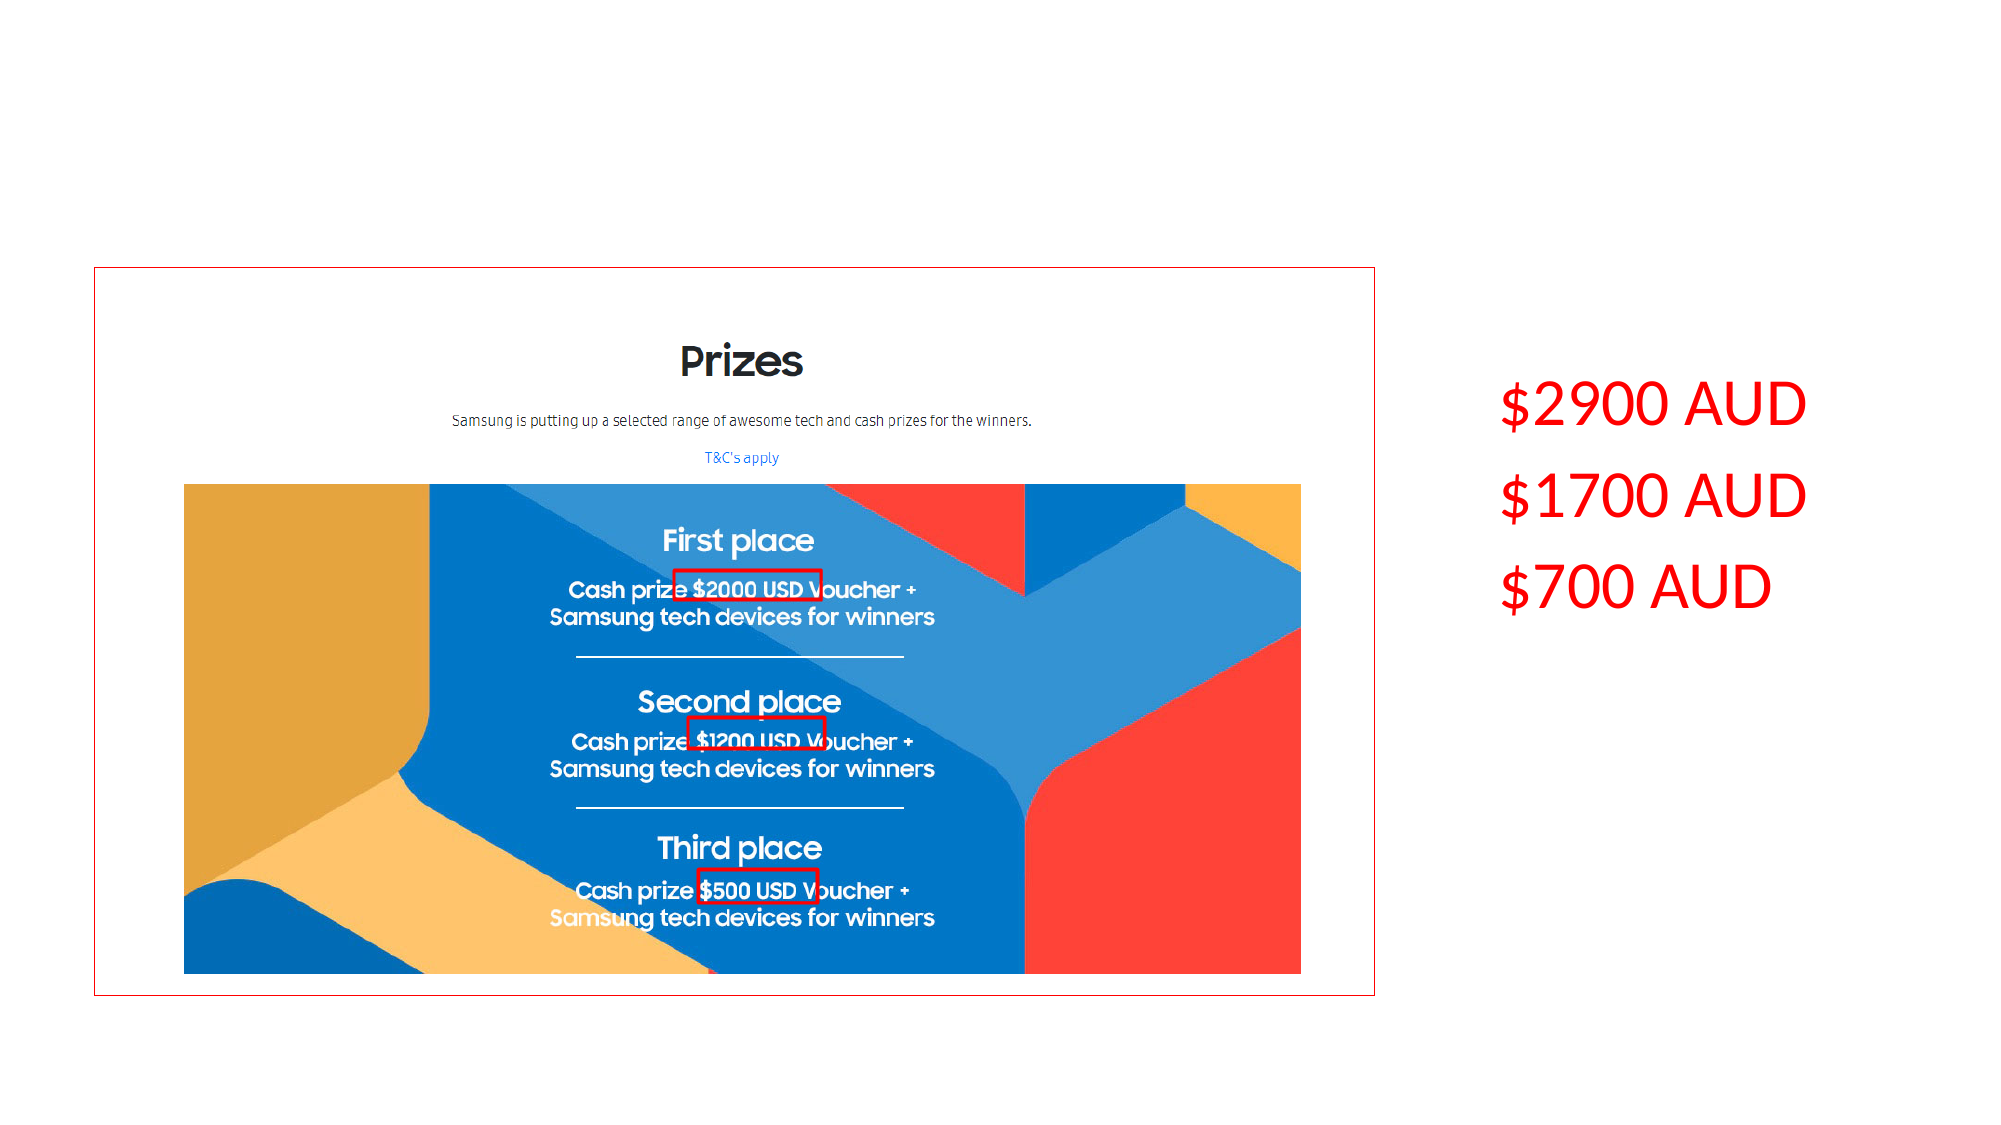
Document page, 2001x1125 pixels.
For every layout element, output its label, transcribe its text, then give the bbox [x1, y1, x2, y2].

picture [94, 267, 1375, 996]
subtitle $2900 AUD $1700 AUD $700 AUD [1483, 360, 2000, 632]
